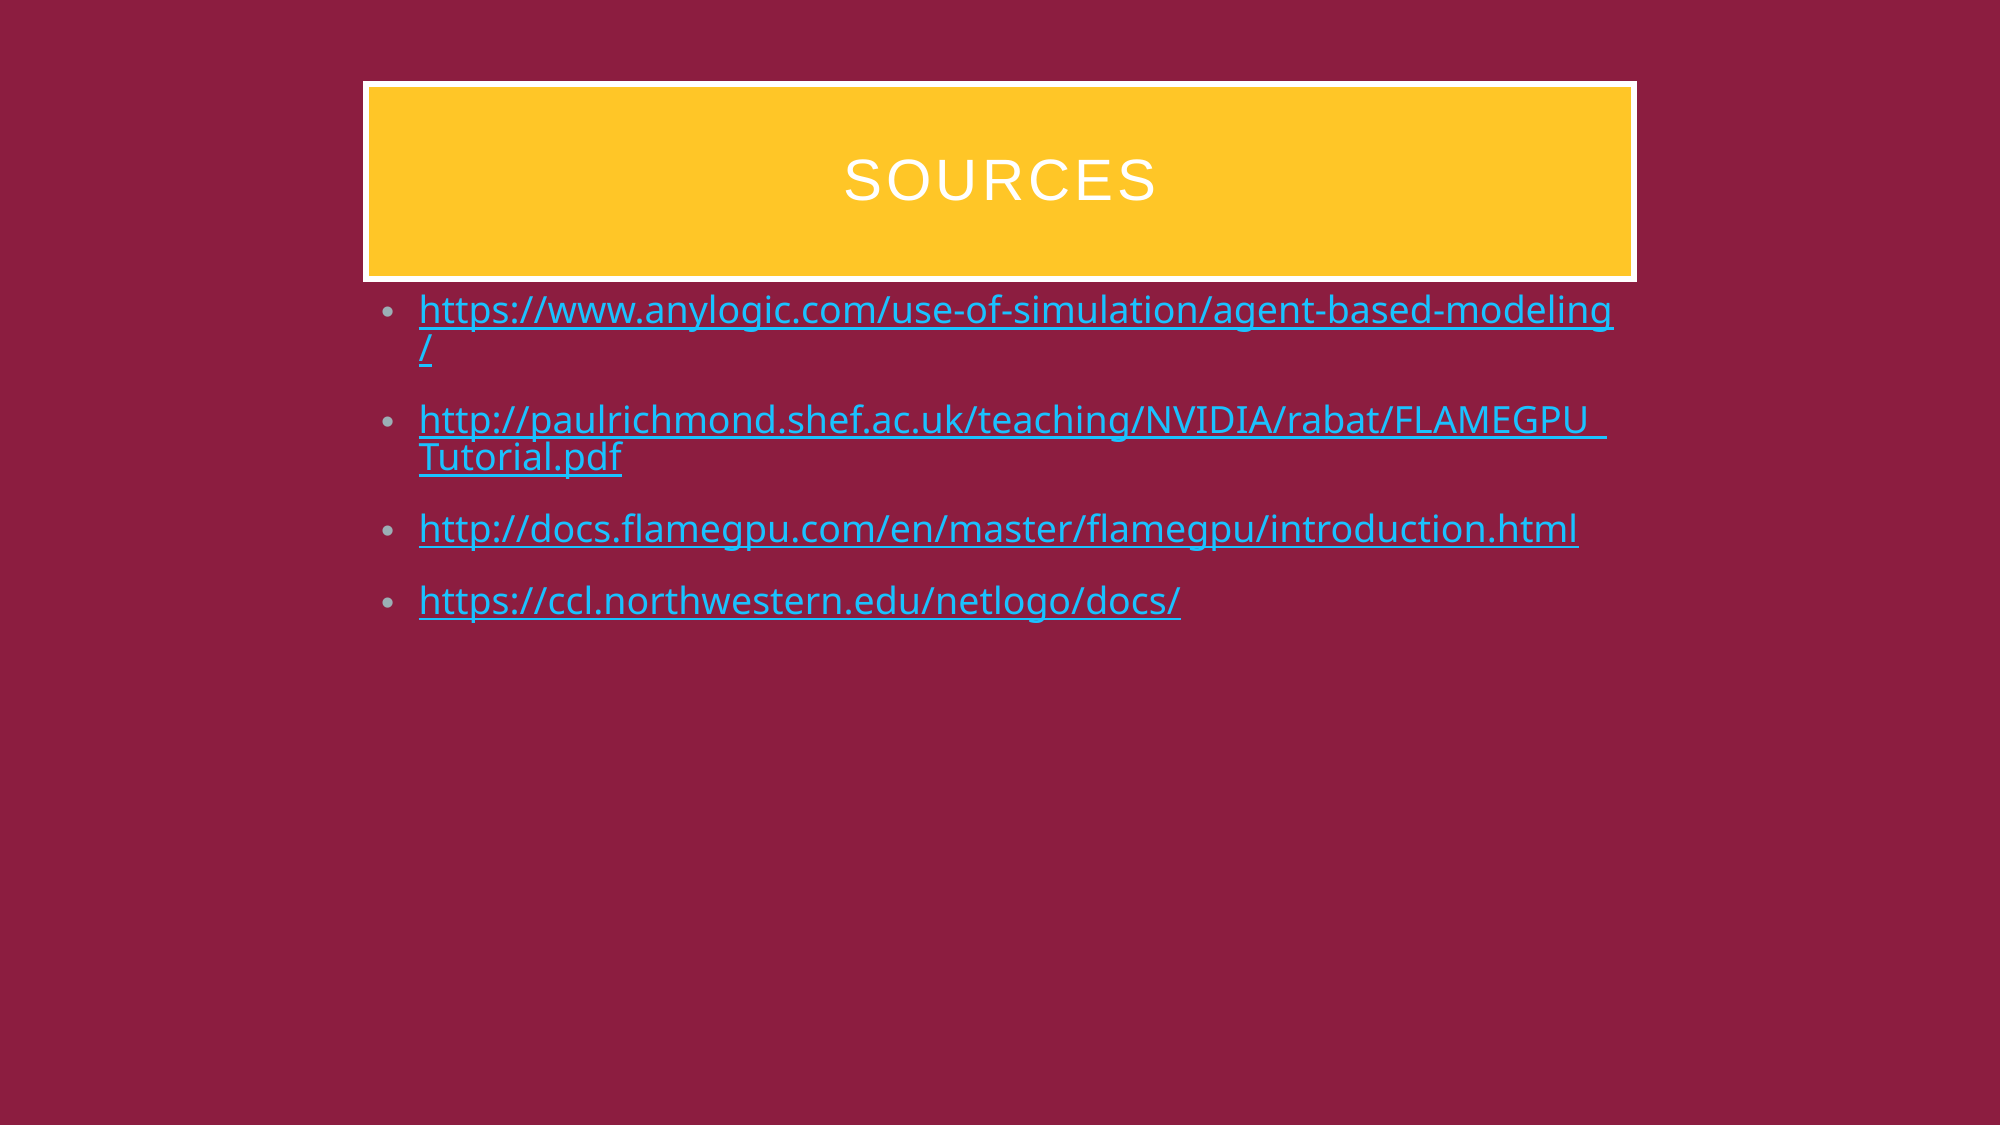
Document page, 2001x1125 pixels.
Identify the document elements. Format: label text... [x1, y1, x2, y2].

title Sources [363, 81, 1637, 282]
list https://www.anylogic.com/use-of-simulation/agent-based-modeling/ http://paulrichmond.shef.ac.uk/teaching/NVIDIA/rabat/FLAMEGPU_Tutorial.pdf http://docs.flamegpu.com/en/master/flamegpu/introduction.html https://ccl.northwestern.edu/netlogo/docs/ [366, 278, 1634, 942]
